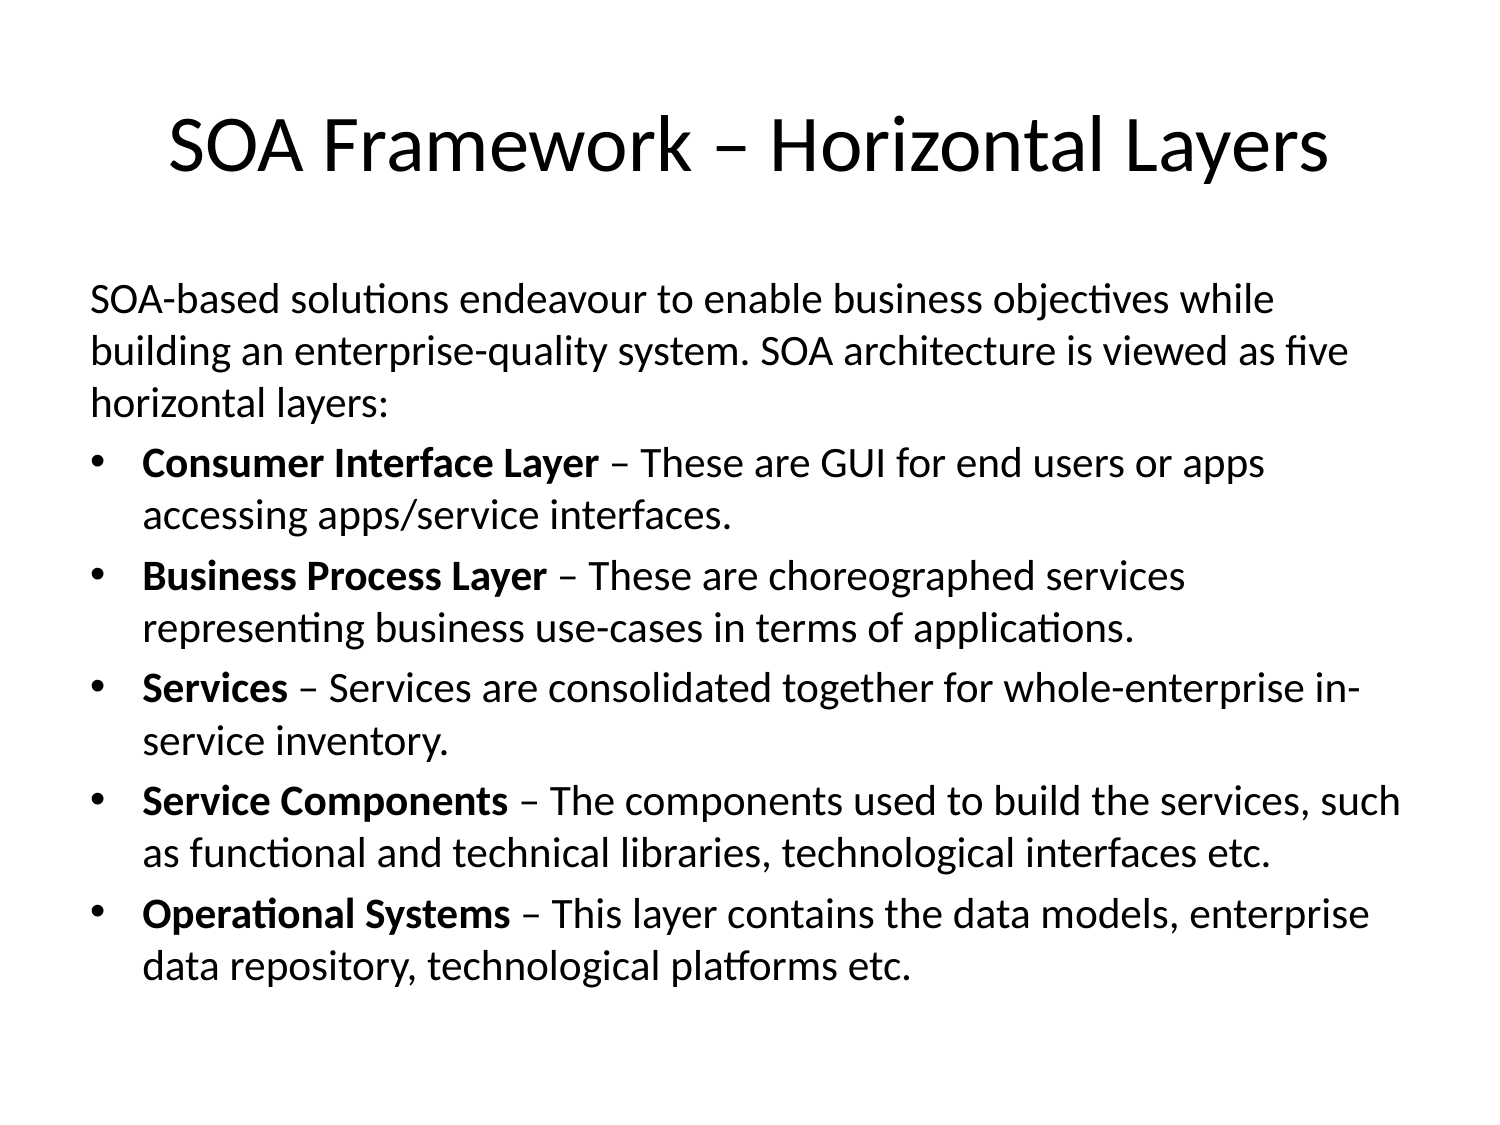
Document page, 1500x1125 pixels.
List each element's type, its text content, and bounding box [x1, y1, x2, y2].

list SOA-based solutions endeavour to enable business objectives while building an enterprise-quality system. SOA architecture is viewed as five horizontal layers: Consumer Interface Layer – These are GUI for end users or apps accessing apps/service interfaces. Business Process Layer – These are choreographed services representing business use-cases in terms of applications. Services – Services are consolidated together for whole-enterprise in-service inventory. Service Components – The components used to build the services, such as functional and technical libraries, technological interfaces etc. Operational Systems – This layer contains the data models, enterprise data repository, technological platforms etc. [75, 262, 1425, 1005]
title SOA Framework – Horizontal Layers [75, 45, 1425, 233]
